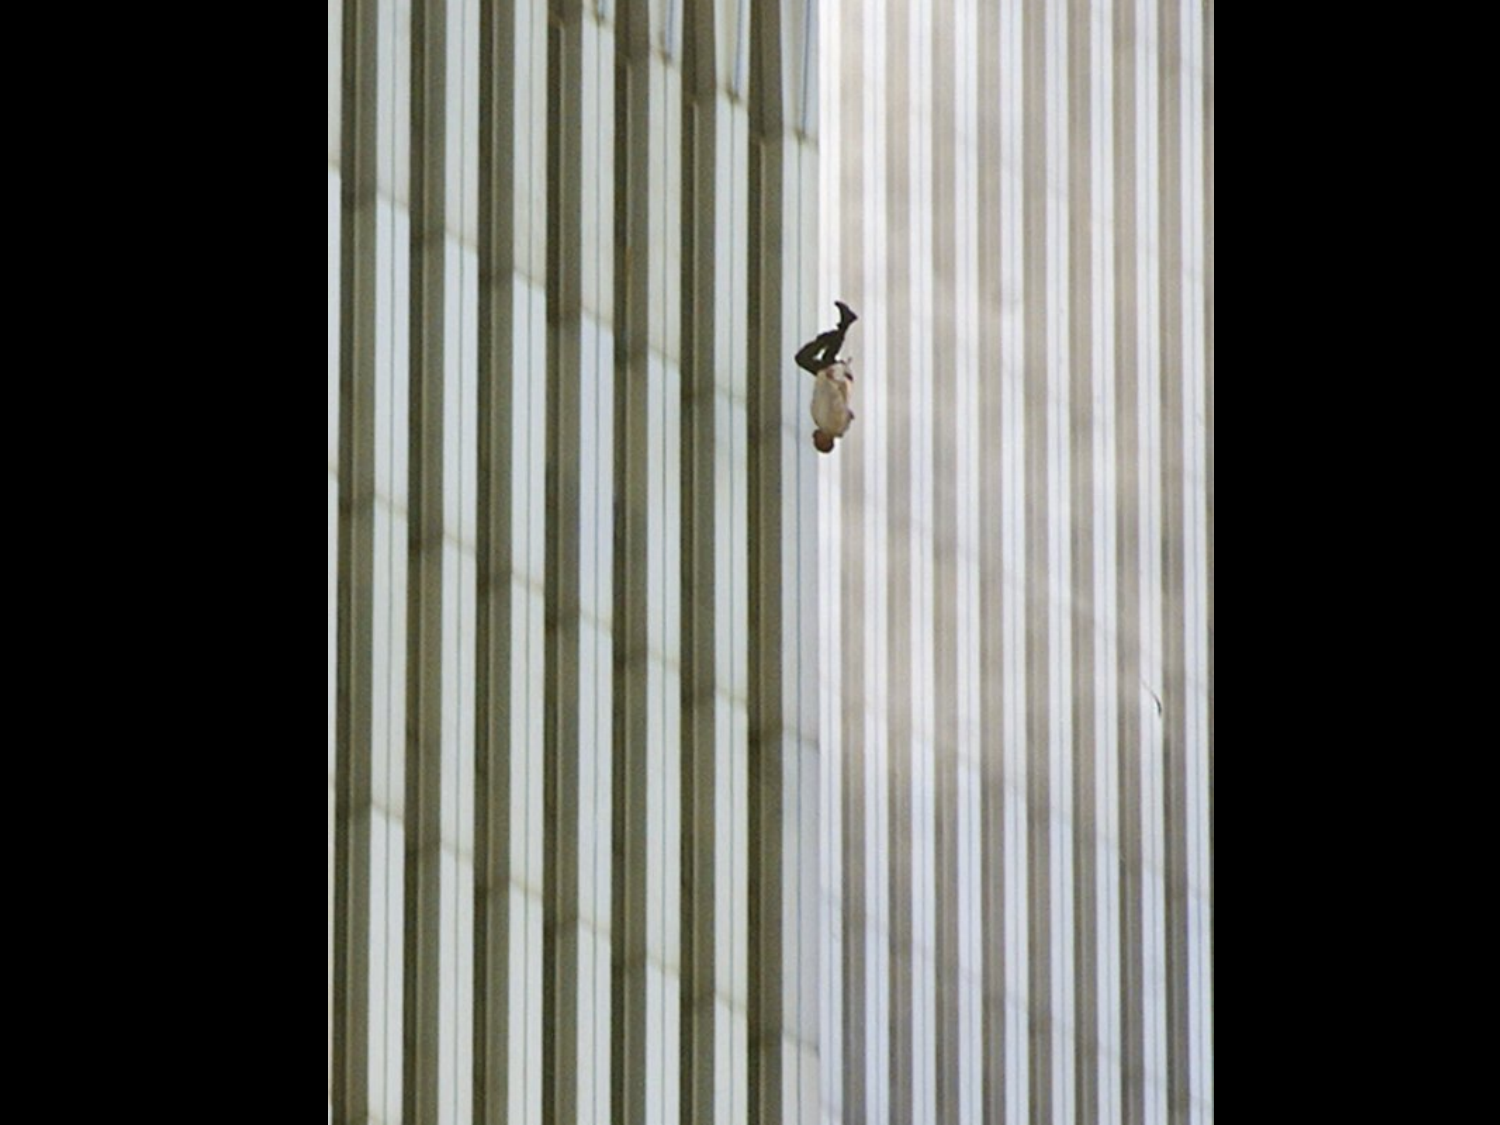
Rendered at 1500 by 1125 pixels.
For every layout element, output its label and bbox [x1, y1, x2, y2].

picture [328, 0, 1214, 1125]
